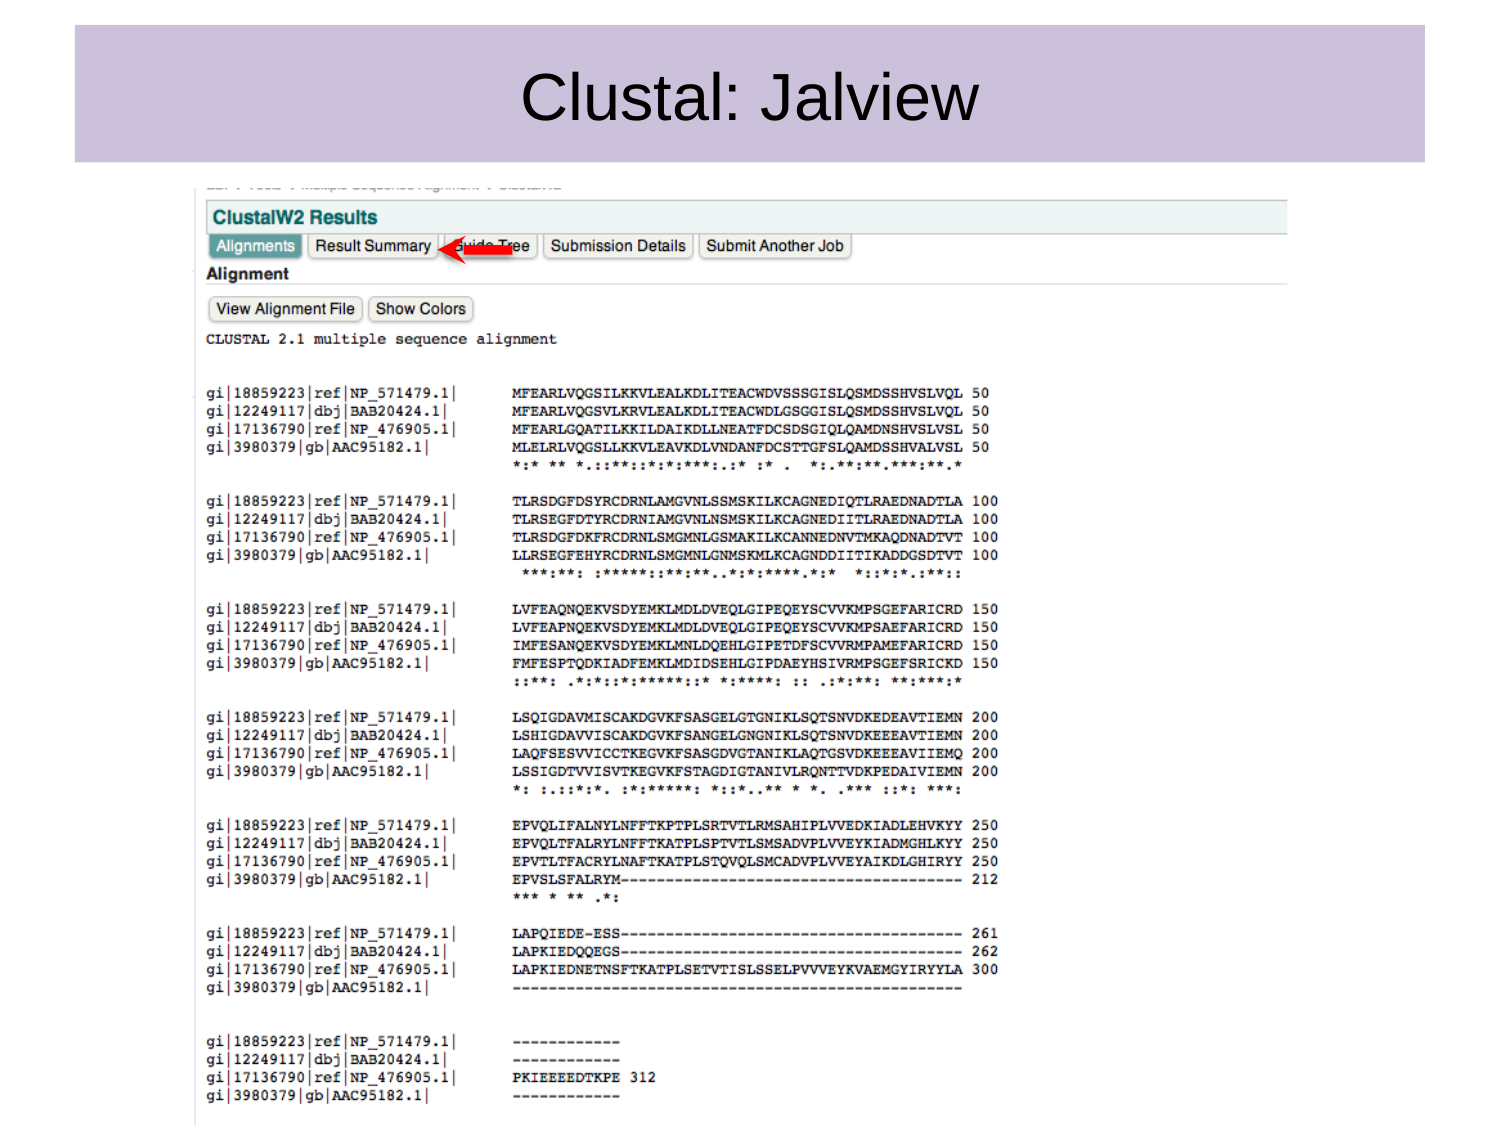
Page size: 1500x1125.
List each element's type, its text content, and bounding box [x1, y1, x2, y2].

picture [192, 187, 1288, 1125]
text_box Clustal: Jalview [74, 24, 1425, 163]
